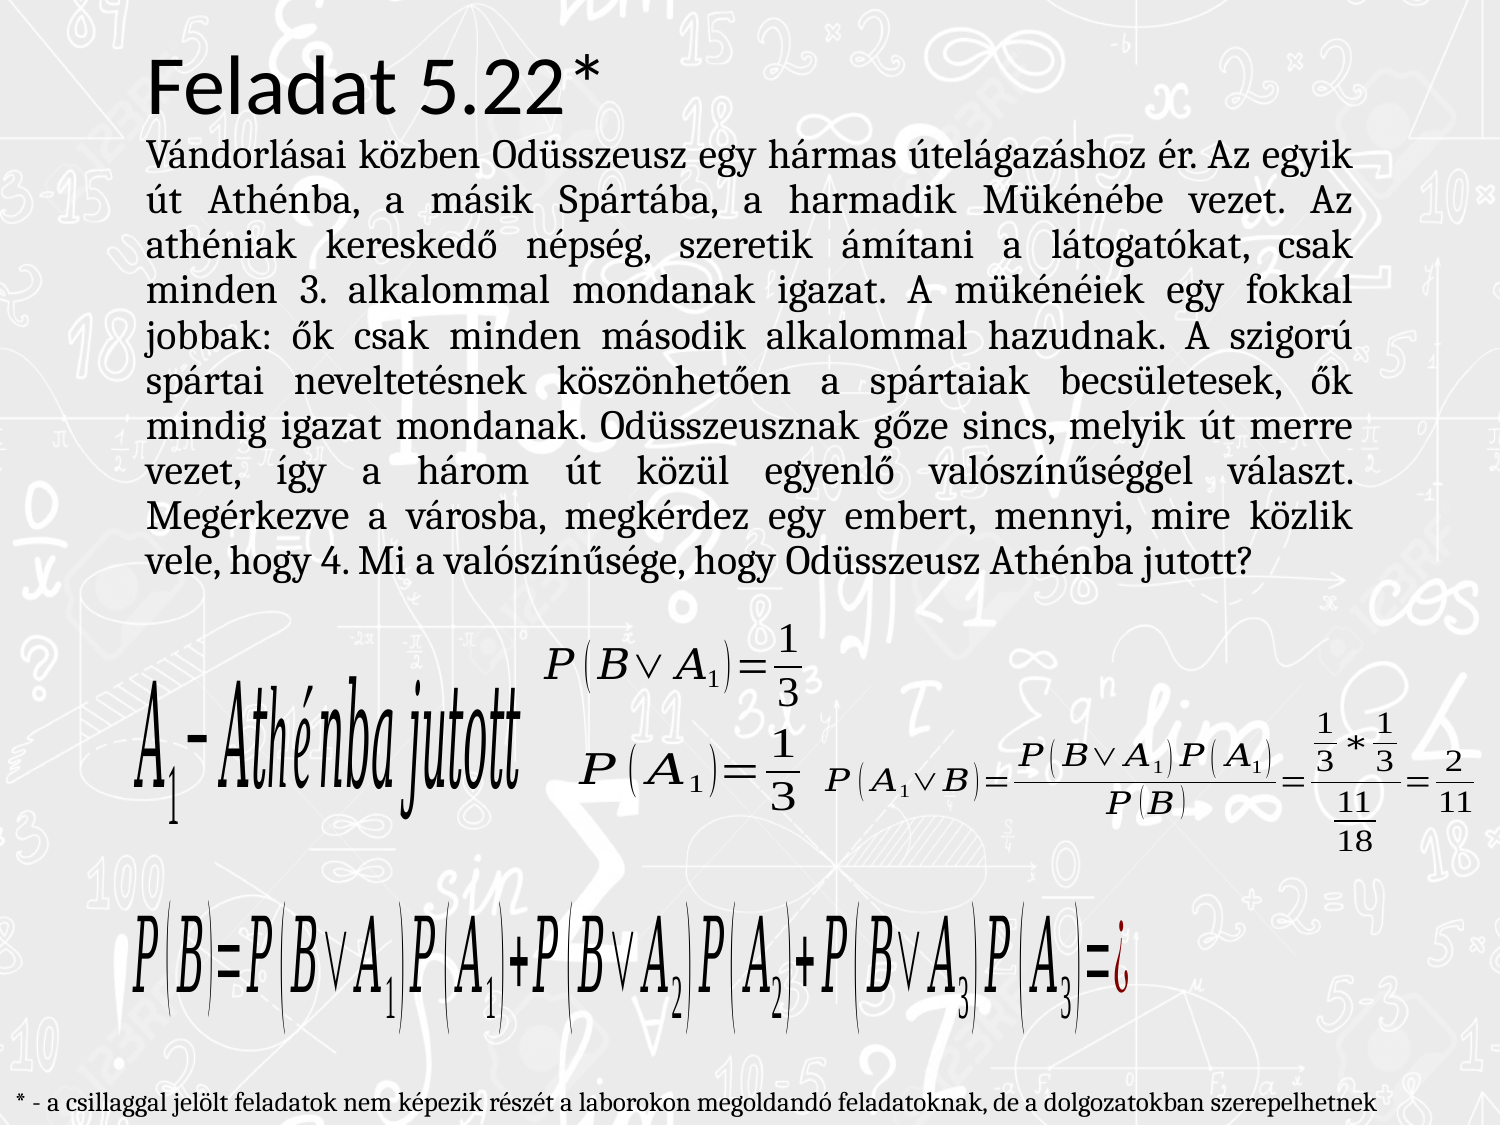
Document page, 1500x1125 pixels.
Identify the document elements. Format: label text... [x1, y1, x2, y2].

title Feladat 5.22* [131, 27, 1369, 146]
text_box * - a csillaggal jelölt feladatok nem képezik részét a laborokon megoldandó feladatoknak, de a dolgozatokban szerepelhetnek [0, 1077, 1500, 1125]
